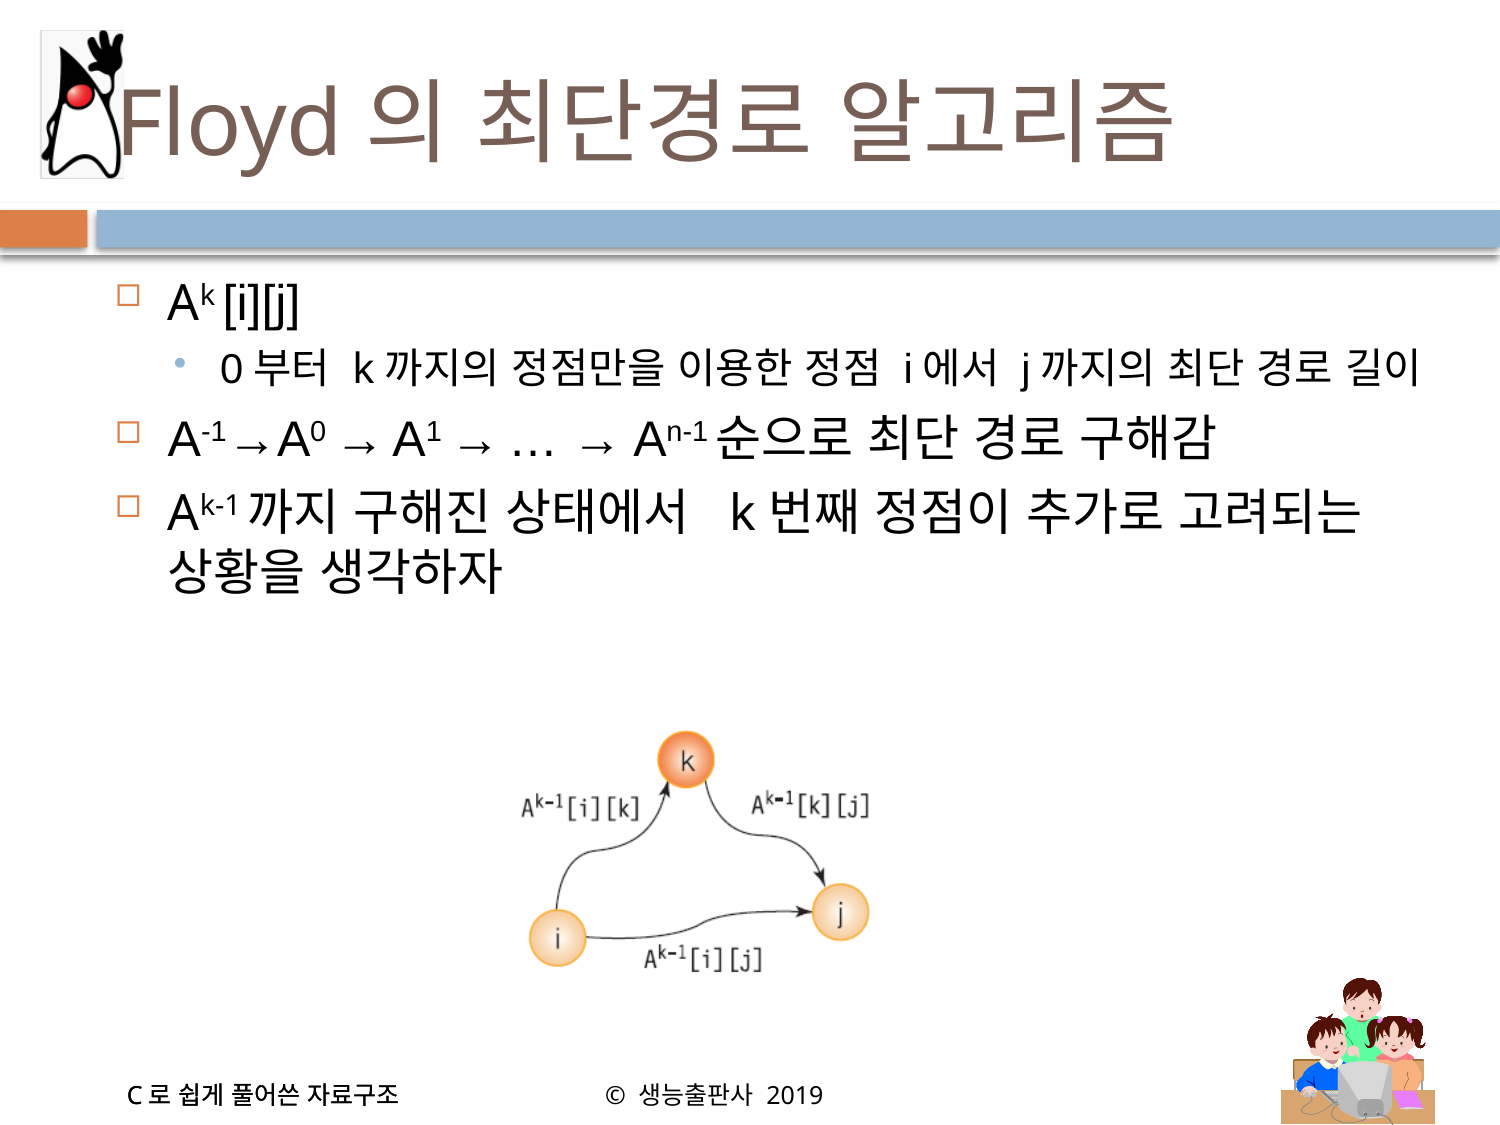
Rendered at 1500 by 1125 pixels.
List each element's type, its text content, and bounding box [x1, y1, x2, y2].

picture [39, 30, 124, 179]
picture [506, 717, 894, 984]
title Floyd의 최단경로 알고리즘 [100, 37, 1438, 200]
list Ak [i][j] 0부터 k까지의 정점만을 이용한 정점 i에서 j까지의 최단 경로 길이 A-1→A0 → A1 → … → An-1순으로 최단 경로 구해감 Ak-1까지 구해진 상태에서 k번째 정점이 추가로 고려되는 상황을 생각하자 [100, 262, 1438, 1000]
